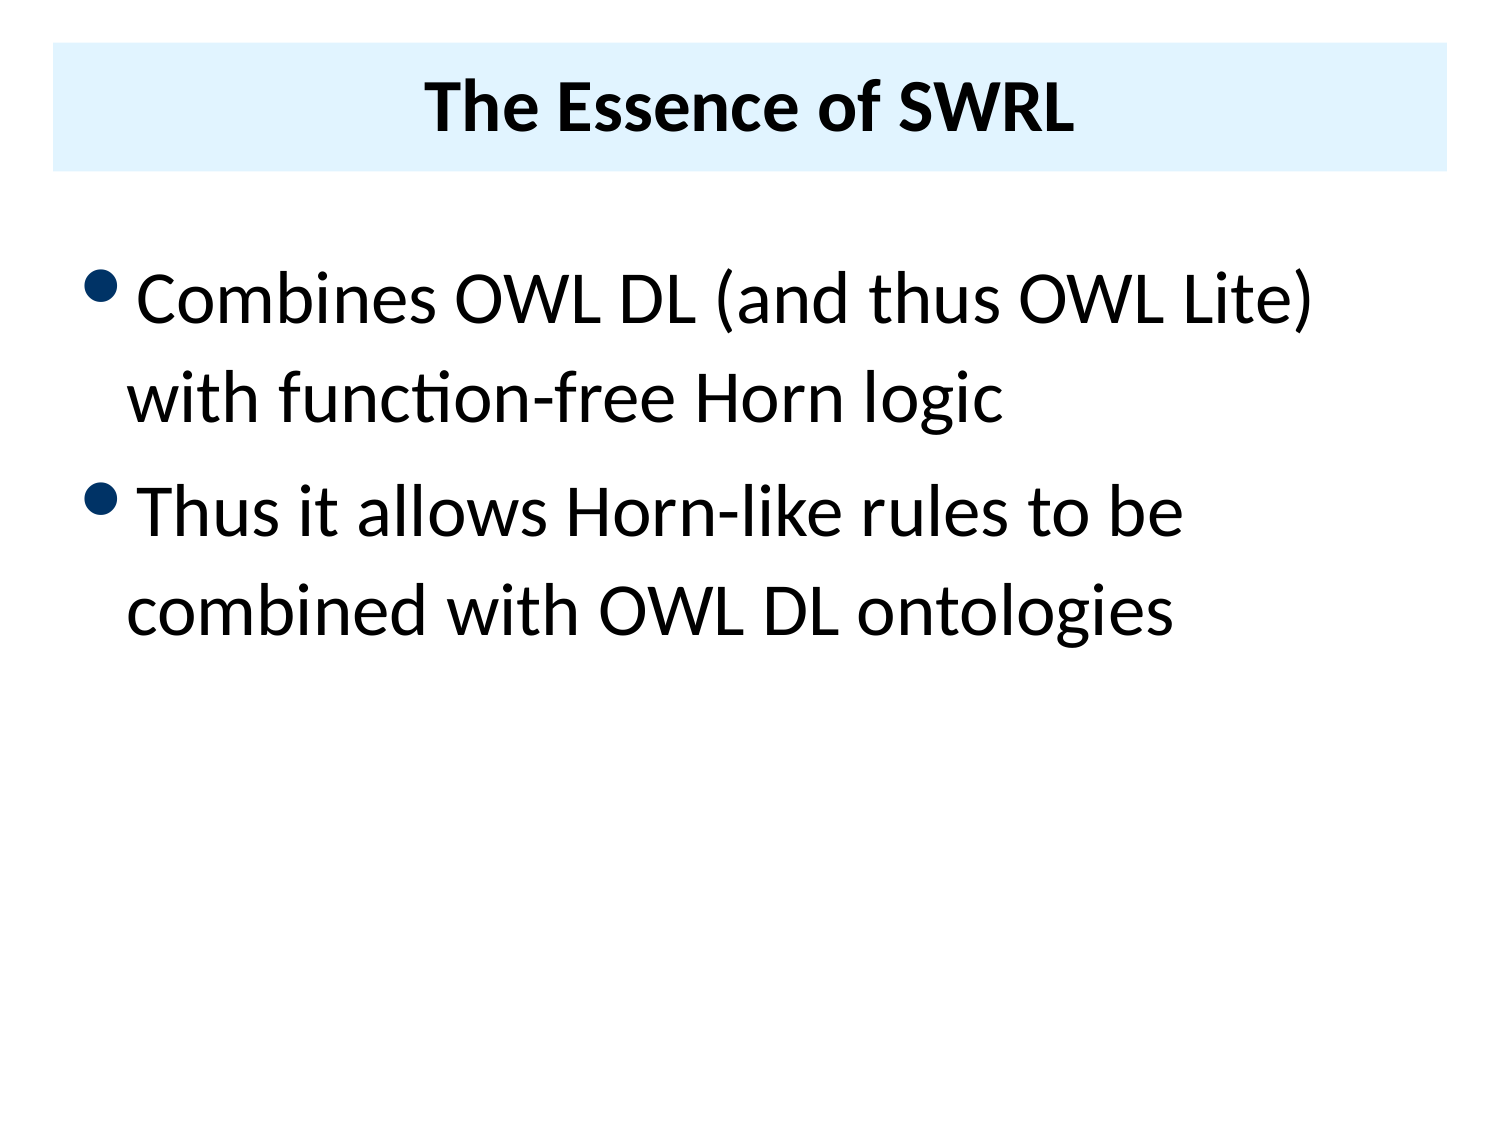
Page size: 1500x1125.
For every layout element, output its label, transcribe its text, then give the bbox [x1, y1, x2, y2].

list Combines OWL DL (and thus OWL Lite) with function-free Horn logic Thus it allows Horn-like rules to be combined with OWL DL ontologies [64, 231, 1436, 1047]
title The Essence of SWRL [53, 42, 1447, 172]
